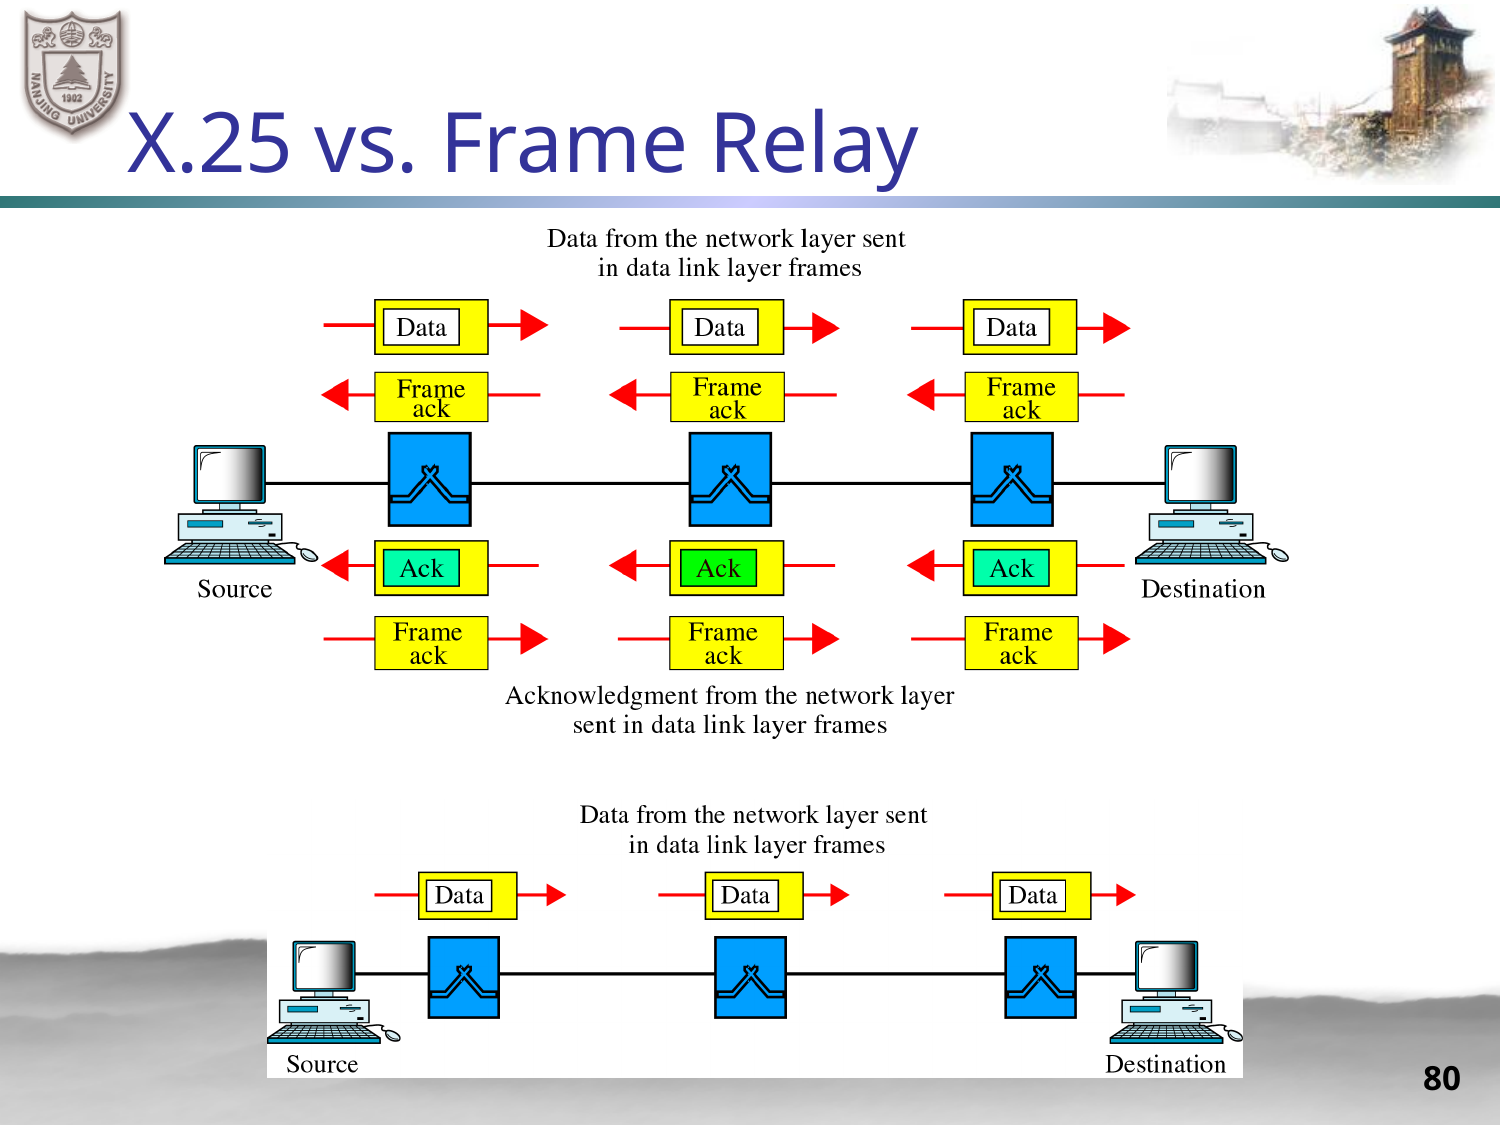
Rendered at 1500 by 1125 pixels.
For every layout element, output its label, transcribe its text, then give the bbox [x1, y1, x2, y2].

picture [0, 799, 1500, 1125]
picture [0, 0, 144, 144]
slide_number 80 [1163, 1034, 1477, 1111]
picture [1167, 4, 1495, 54]
title X.25 vs. Frame Relay [111, 54, 1500, 197]
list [163, 222, 1289, 739]
